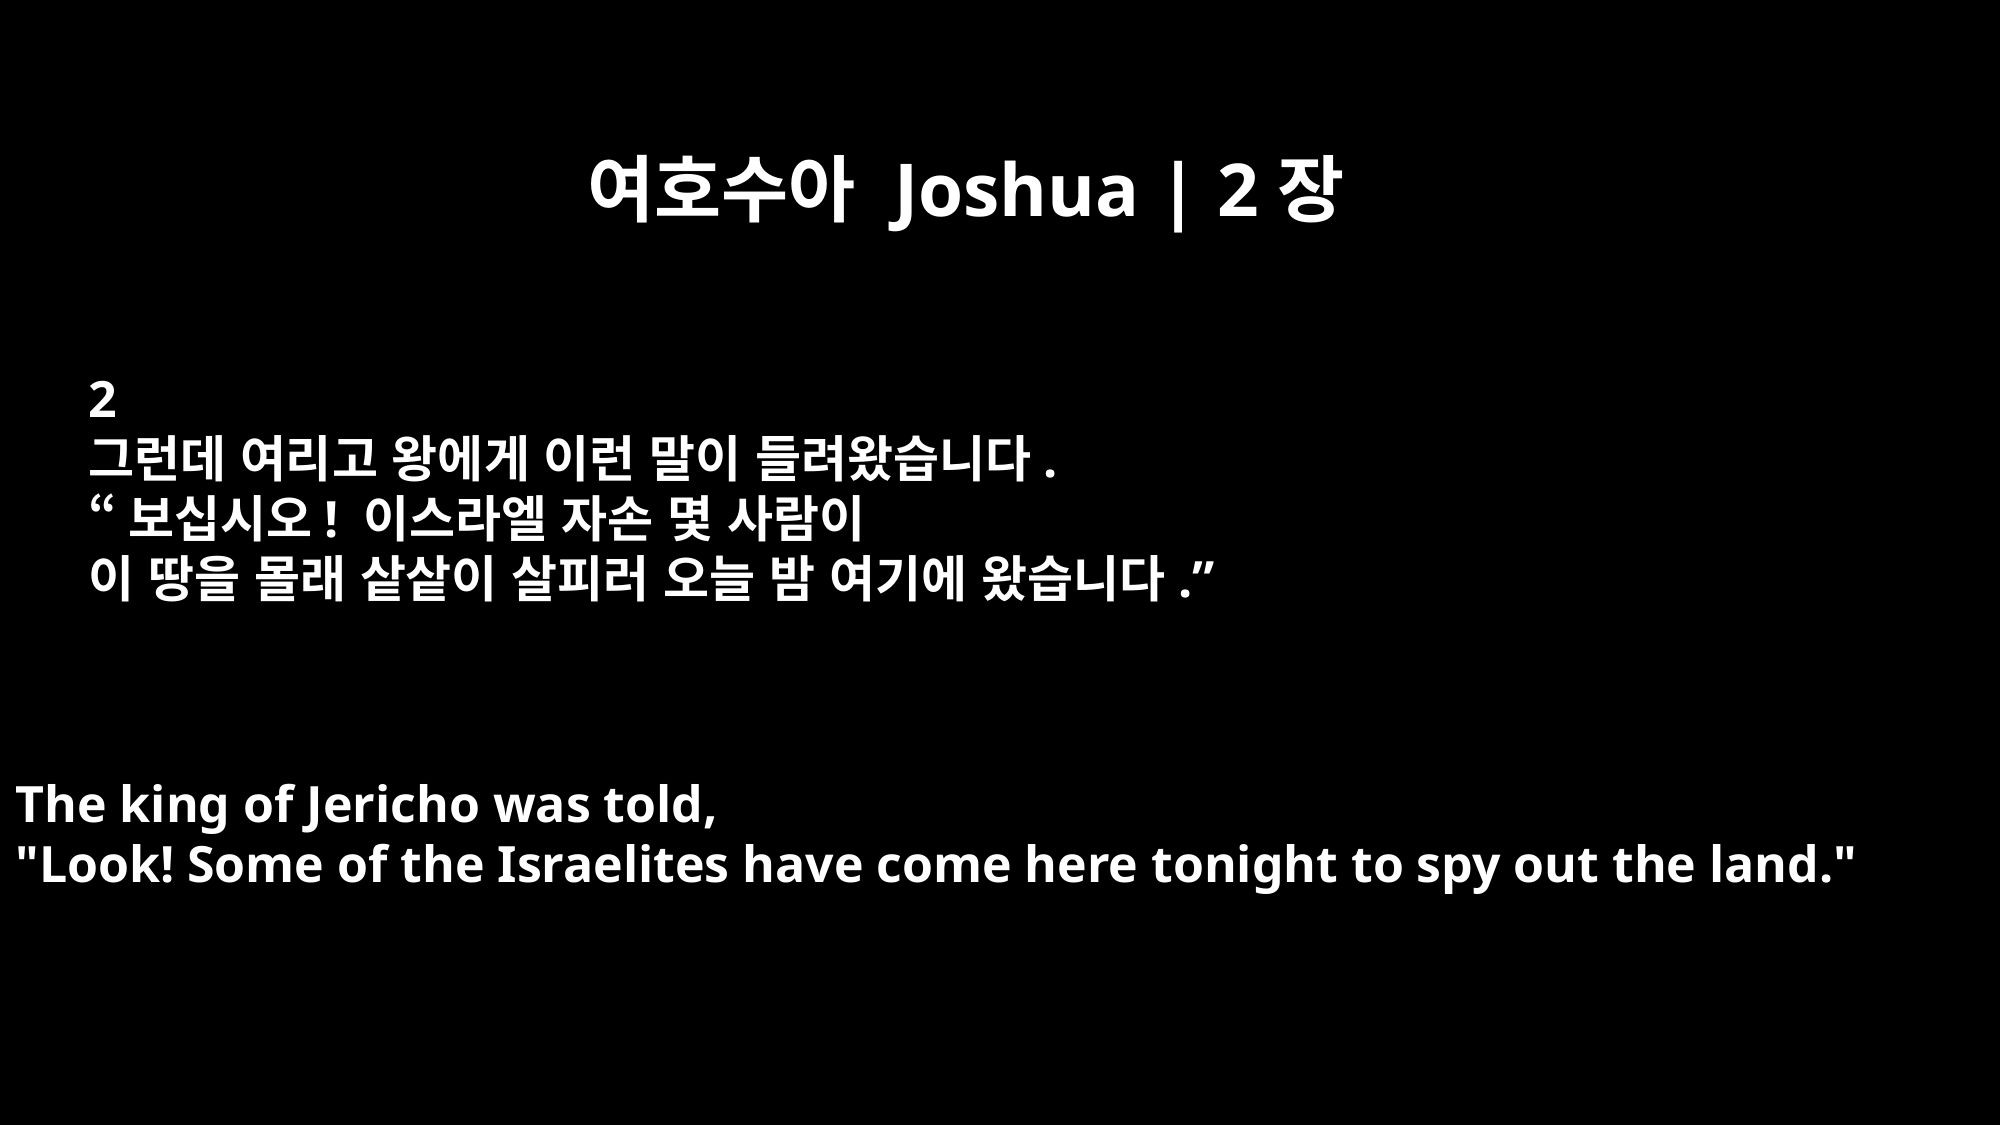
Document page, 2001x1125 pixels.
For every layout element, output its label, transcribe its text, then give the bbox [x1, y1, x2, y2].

text_box 여호수아 Joshua | 2장 [572, 136, 1360, 239]
text_box The king of Jericho was told, "Look! Some of the Israelites have come here tonight to spy out the land." [0, 764, 1873, 900]
text_box 2 그런데 여리고 왕에게 이런 말이 들려왔습니다. “보십시오! 이스라엘 자손 몇 사람이 이 땅을 몰래 샅샅이 살피러 오늘 밤 여기에 왔습니다.” [73, 359, 1230, 615]
